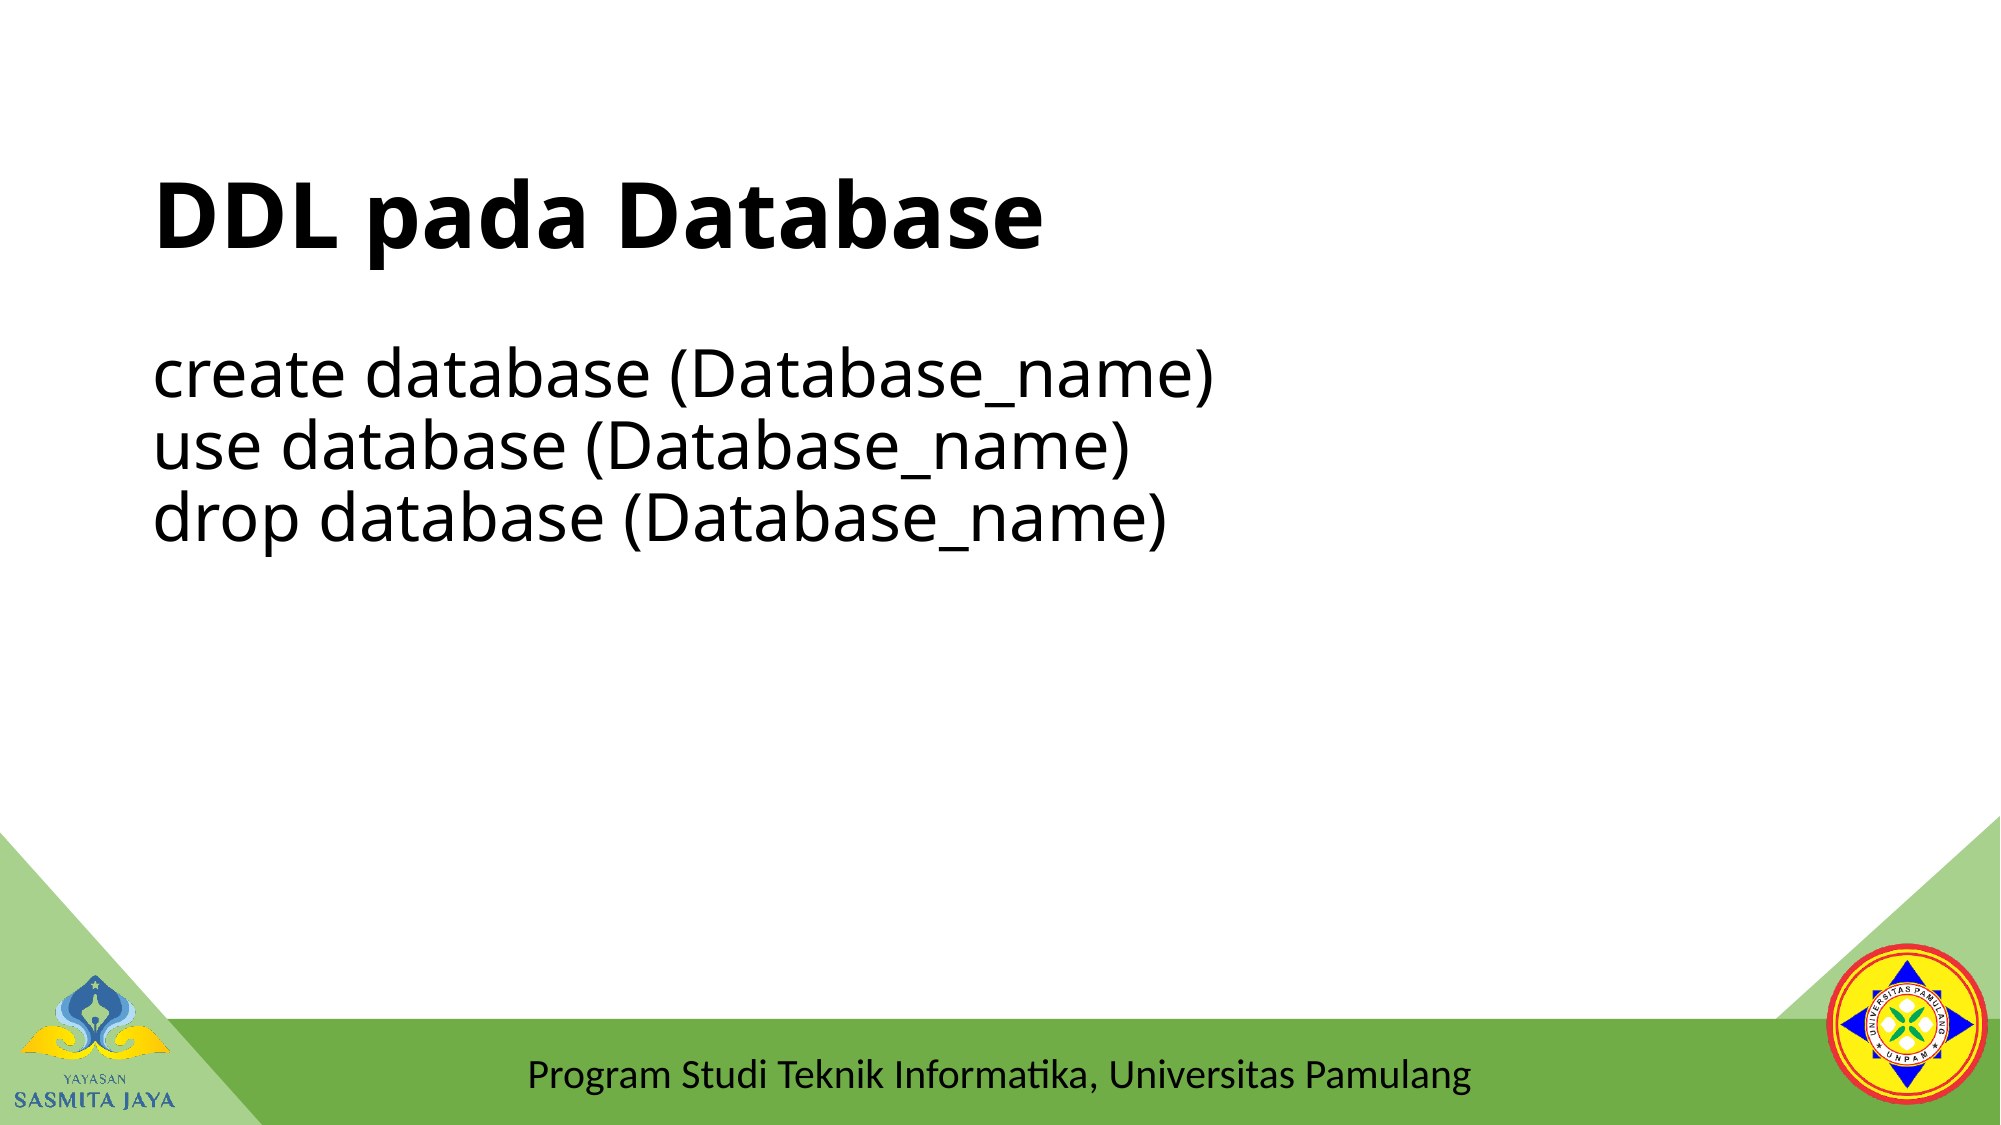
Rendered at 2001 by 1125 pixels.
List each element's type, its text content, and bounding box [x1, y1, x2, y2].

title DDL pada Database create database (Database_name) use database (Database_name) drop database (Database_name) [137, 94, 1863, 711]
picture [1820, 939, 1992, 1106]
picture [0, 962, 211, 1125]
